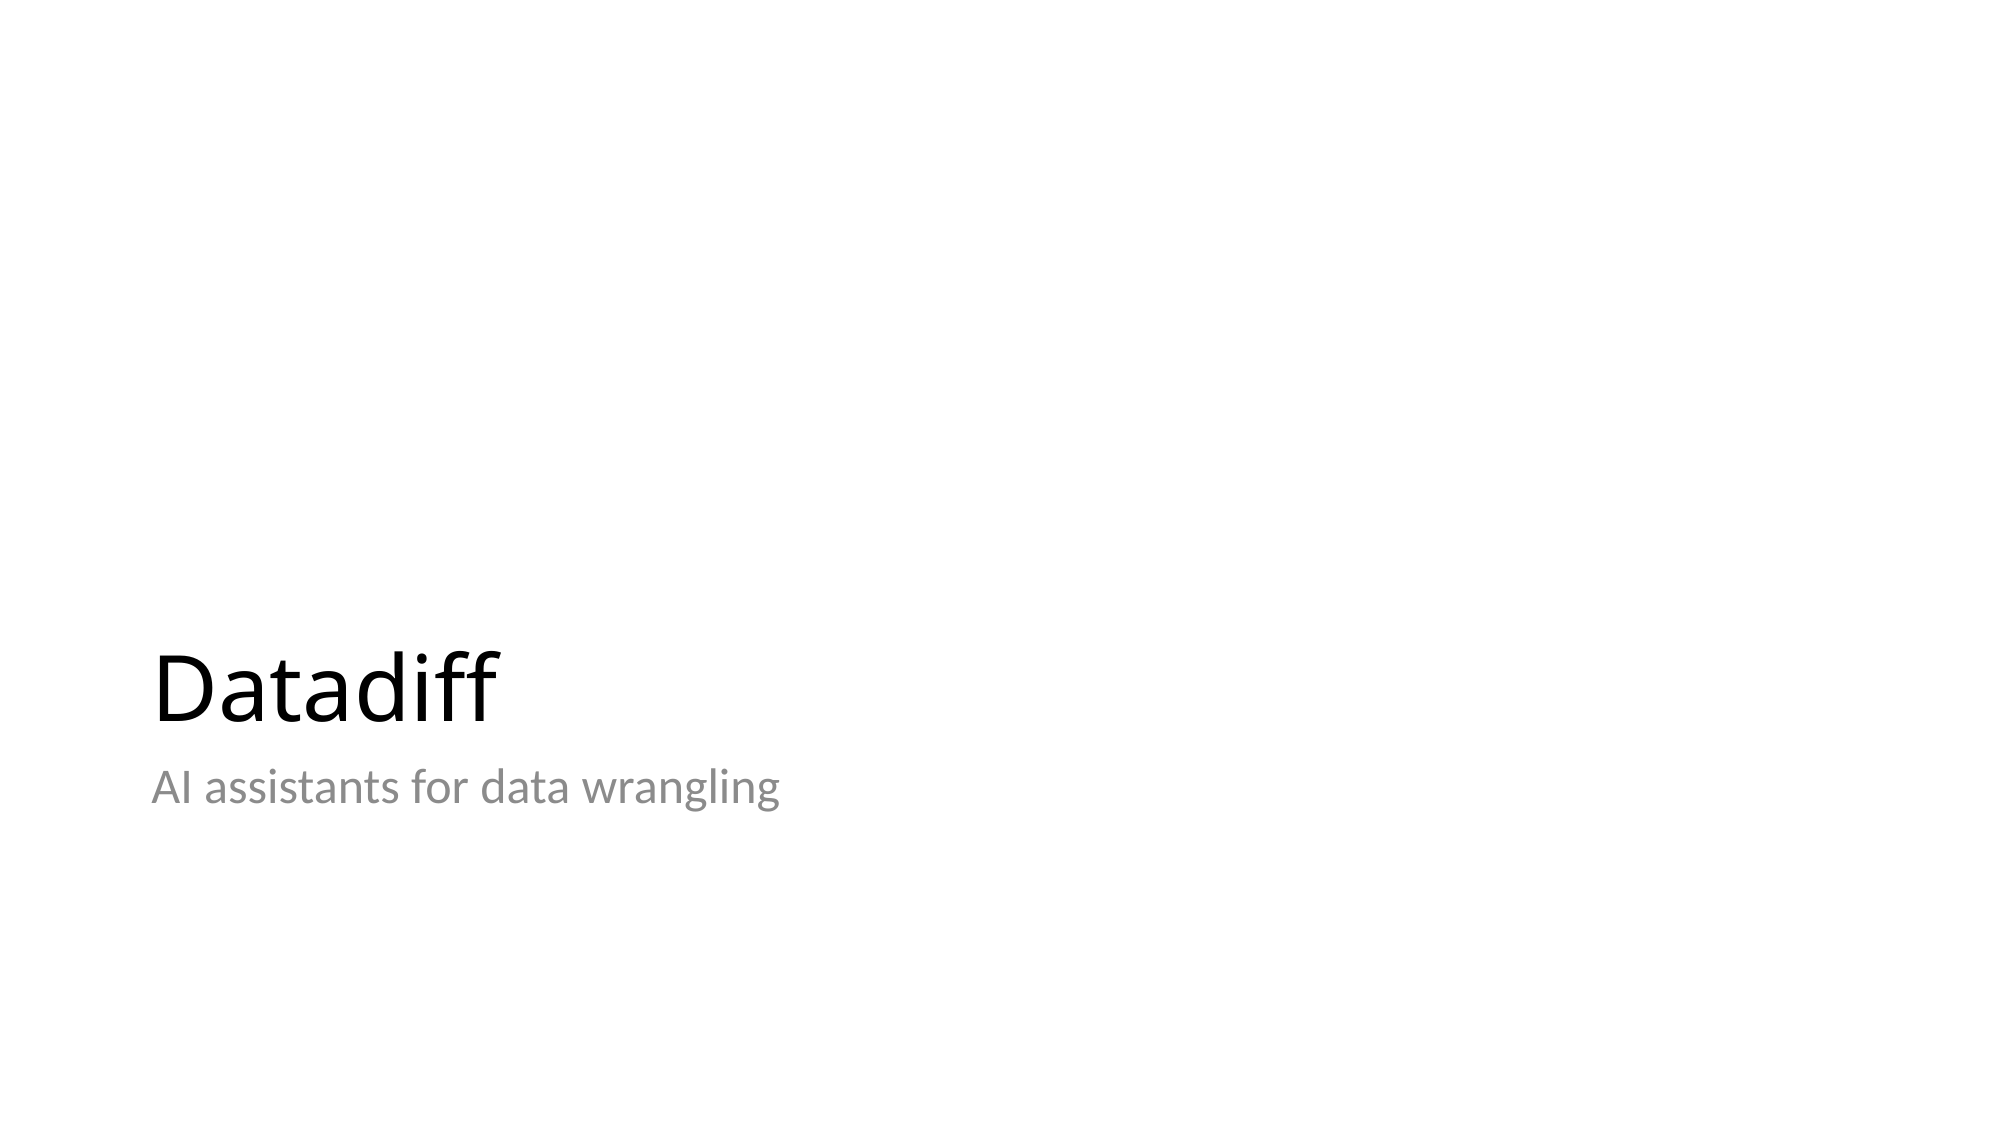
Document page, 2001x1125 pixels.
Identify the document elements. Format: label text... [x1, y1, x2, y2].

list AI assistants for data wrangling [136, 752, 1862, 999]
title Datadiff [136, 280, 1862, 749]
